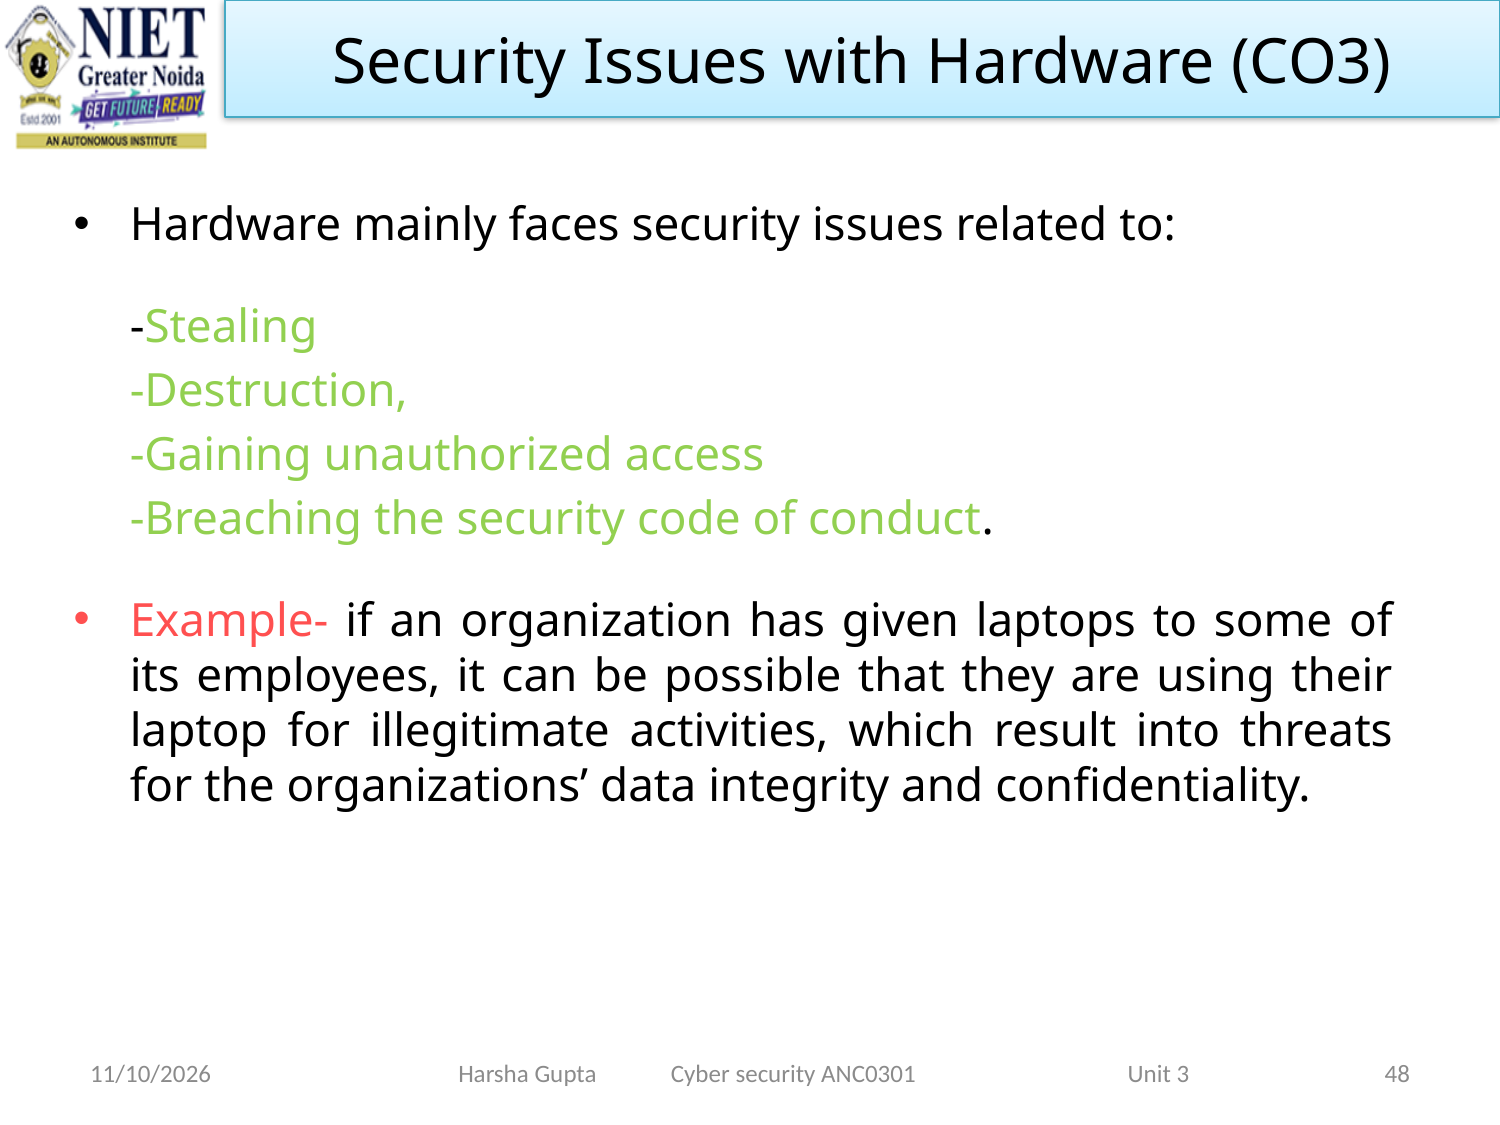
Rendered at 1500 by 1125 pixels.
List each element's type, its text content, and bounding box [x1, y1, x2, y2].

text_box Security Issues with Hardware (CO3) [238, 0, 1500, 118]
picture [0, 0, 238, 154]
list Hardware mainly faces security issues related to: -Stealing -Destruction, -Gaining unauthorized access -Breaching the security code of conduct. Example- if an organization has given laptops to some of its employees, it can be possible that they are using their laptop for illegitimate activities, which result into threats for the organizations’ data integrity and confidentiality. [58, 187, 1409, 1020]
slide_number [75, 1042, 412, 1103]
footer Harsha Gupta Cyber security ANC0301 Unit 3 [412, 1042, 1238, 1103]
slide_number 48 [1238, 1042, 1425, 1103]
